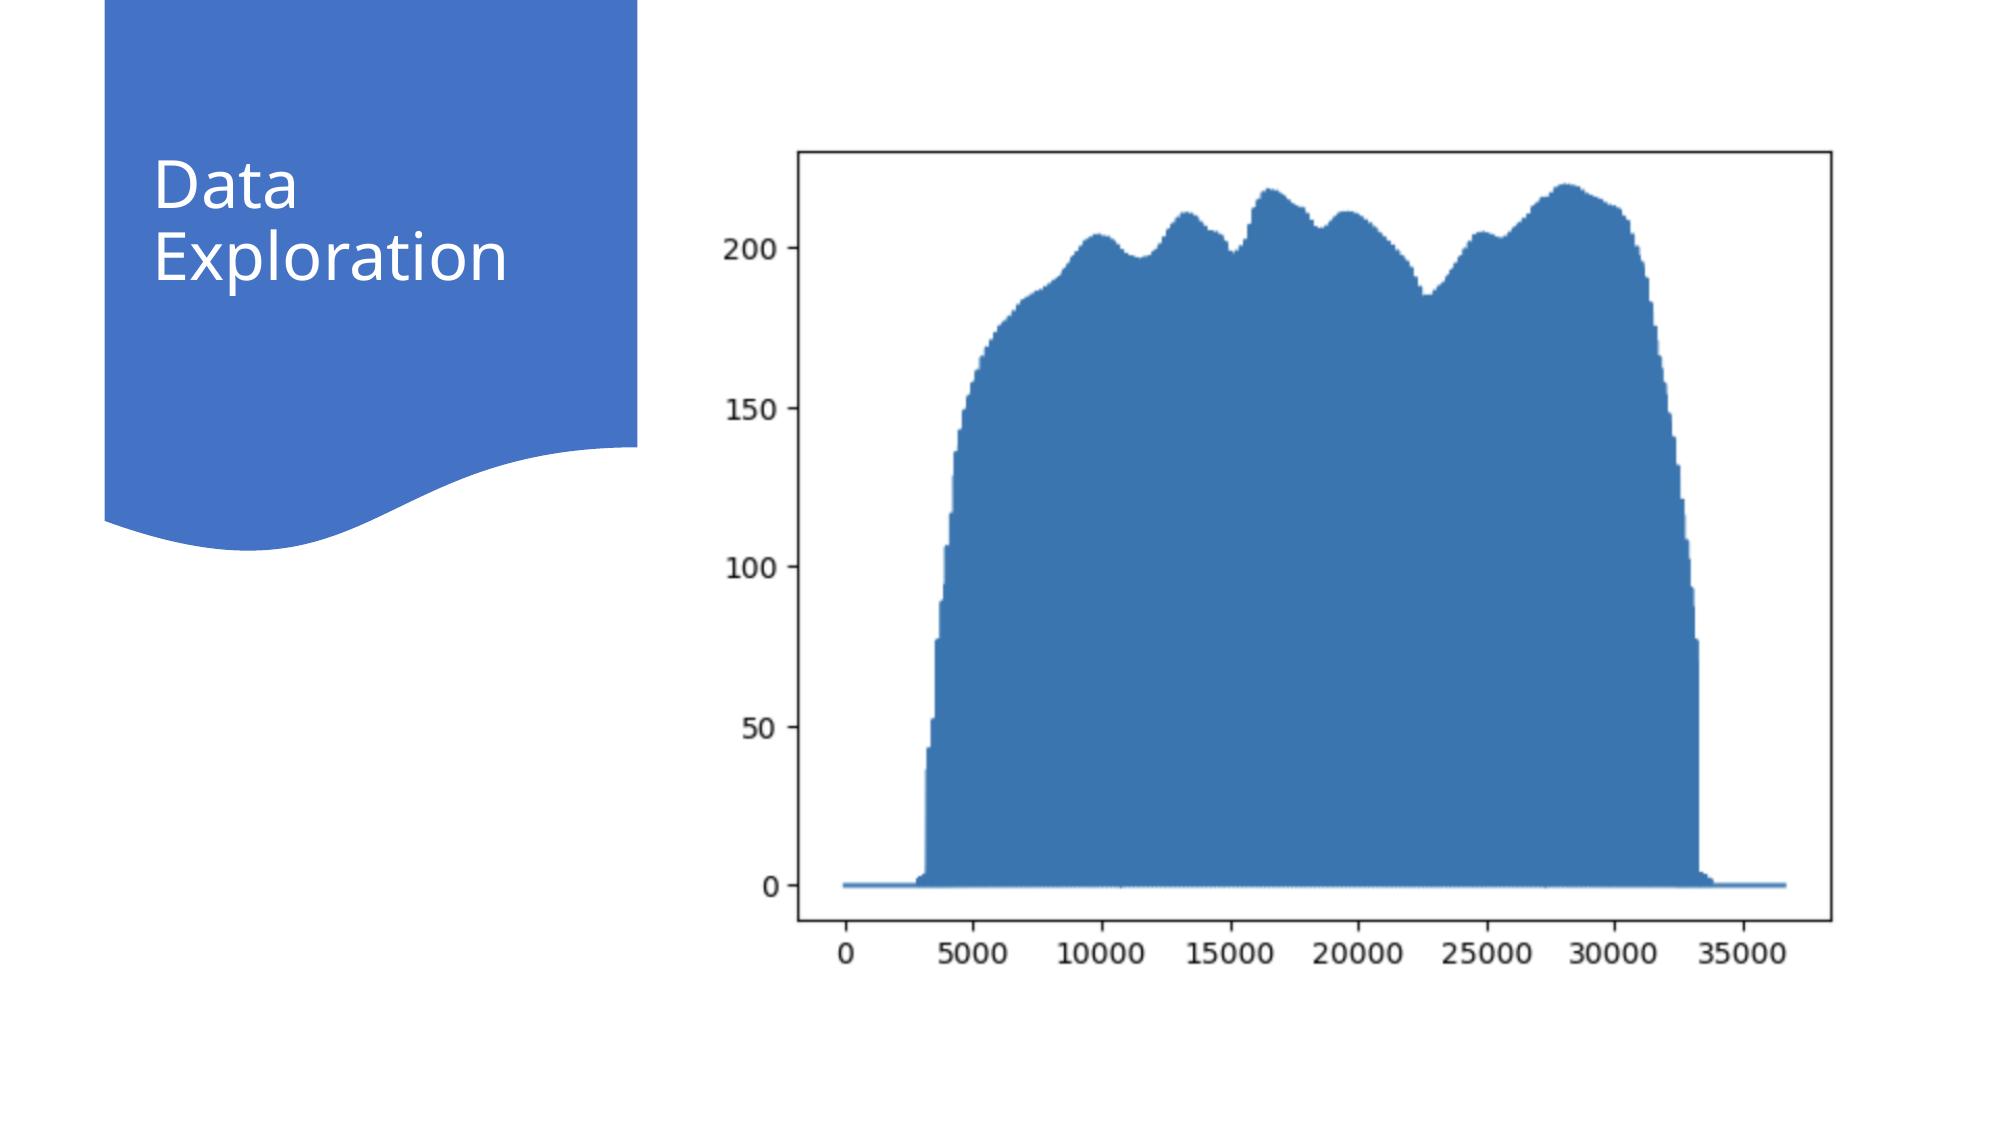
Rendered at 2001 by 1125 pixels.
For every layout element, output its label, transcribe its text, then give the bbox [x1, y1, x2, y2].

text_box [103, 0, 639, 552]
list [690, 125, 1896, 1000]
title Data Exploration [137, 28, 604, 417]
